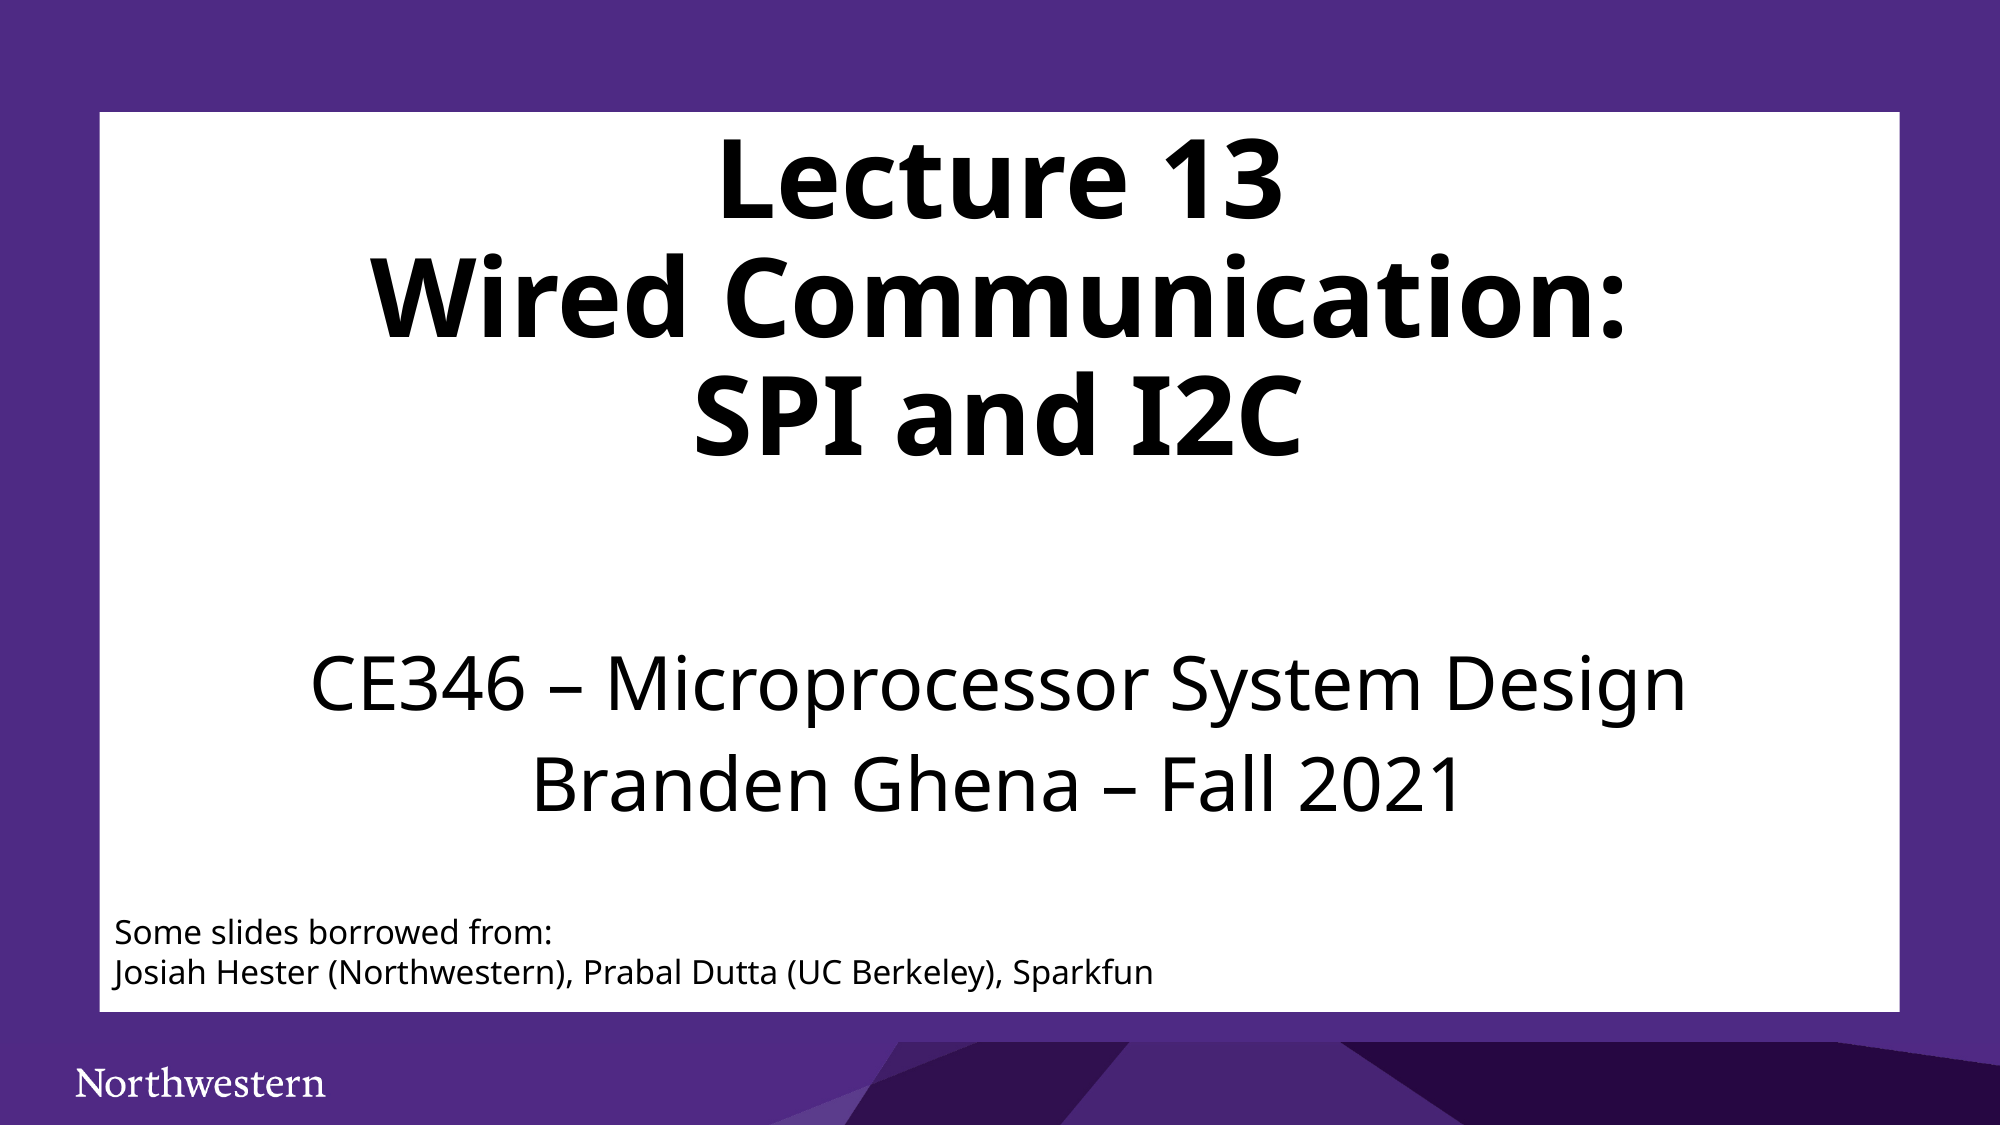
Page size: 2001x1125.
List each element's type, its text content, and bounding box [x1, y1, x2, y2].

title Lecture 13 Wired Communication: SPI and I2C [99, 112, 1900, 488]
picture [0, 1042, 2000, 1125]
text_box Some slides borrowed from: Josiah Hester (Northwestern), Prabal Dutta (UC Berkeley), Sparkfun [99, 904, 1900, 999]
subtitle CE346 – Microprocessor System Design Branden Ghena – Fall 2021 [99, 637, 1900, 863]
